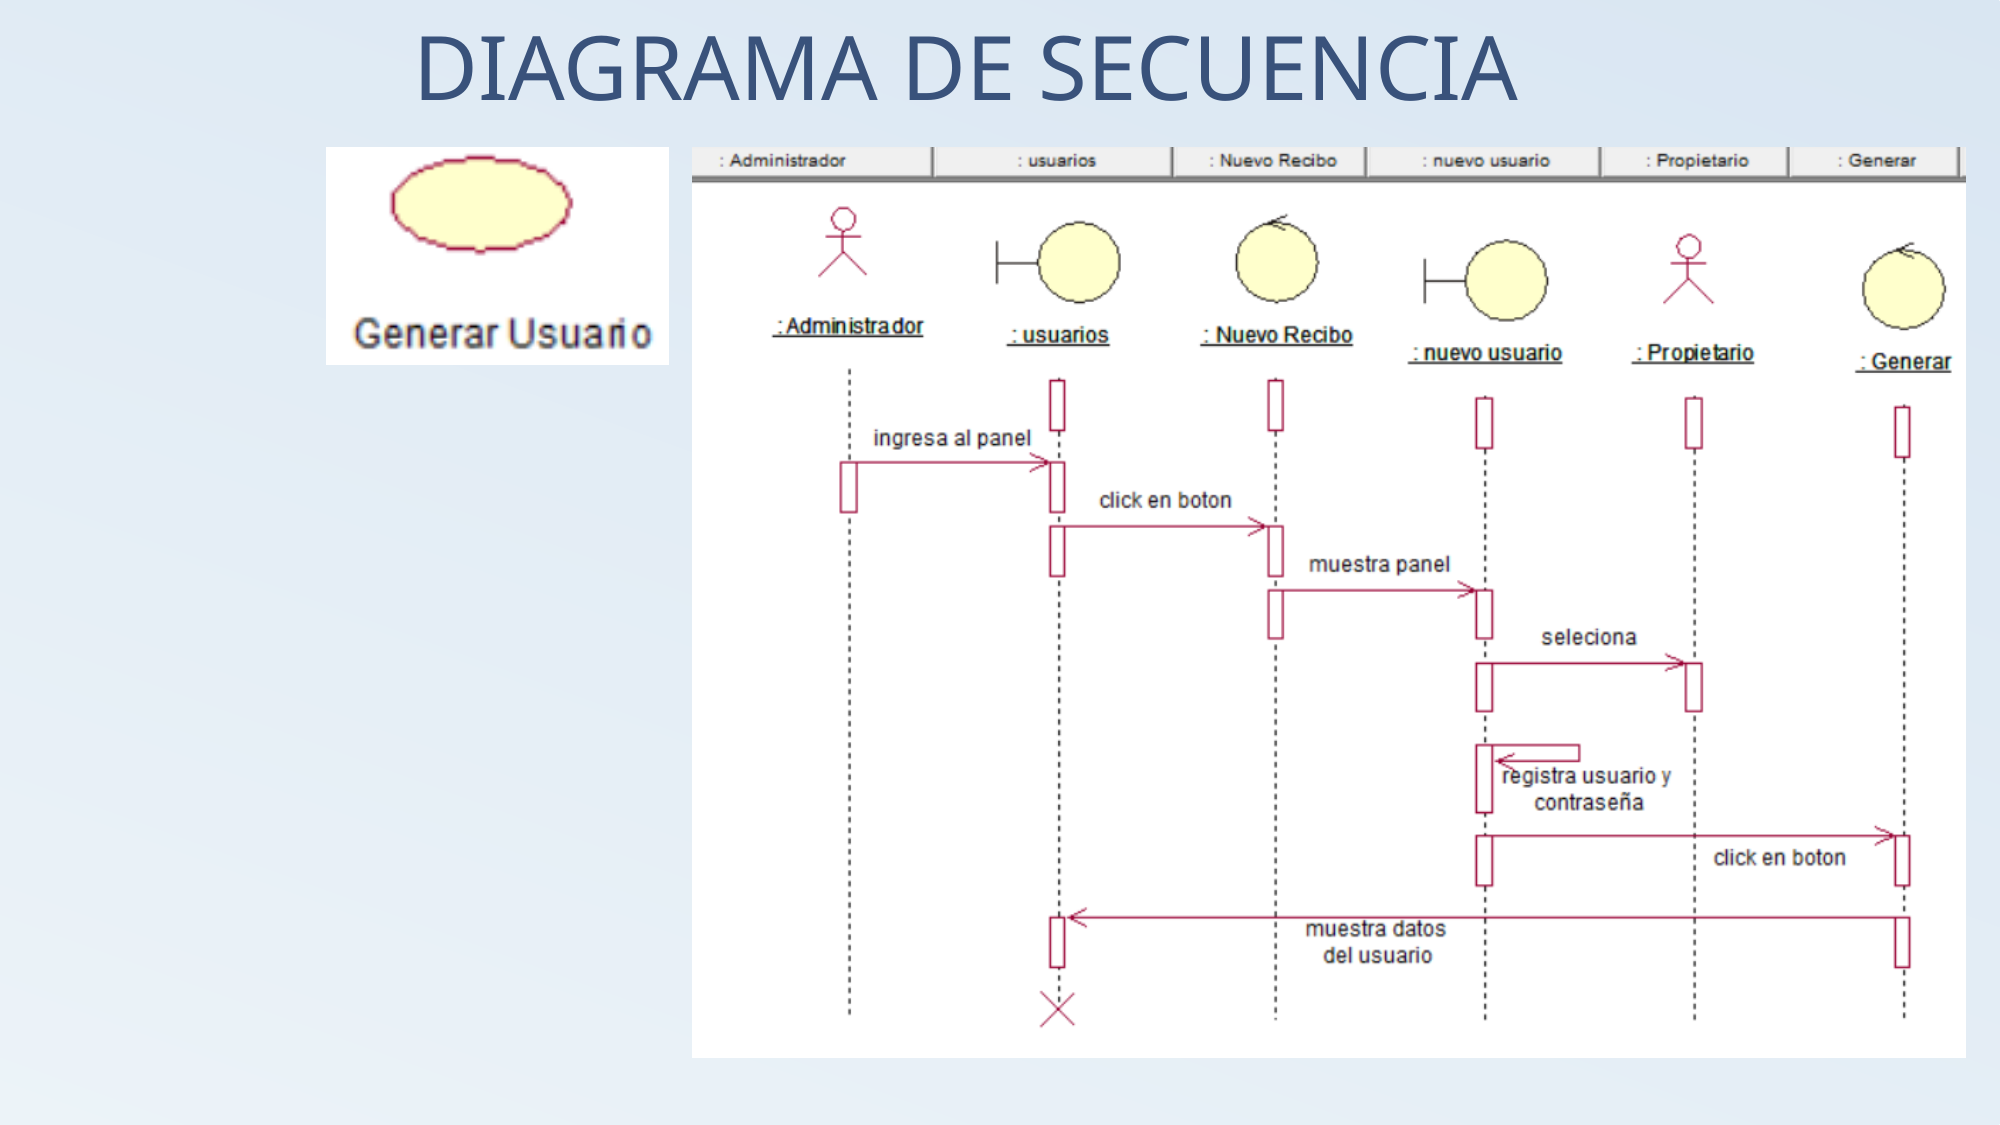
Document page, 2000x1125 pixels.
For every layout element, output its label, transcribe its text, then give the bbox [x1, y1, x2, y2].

title DIAGRAMA DE SECUENCIA [66, 24, 1867, 126]
picture [326, 147, 670, 365]
picture [692, 147, 1966, 1058]
